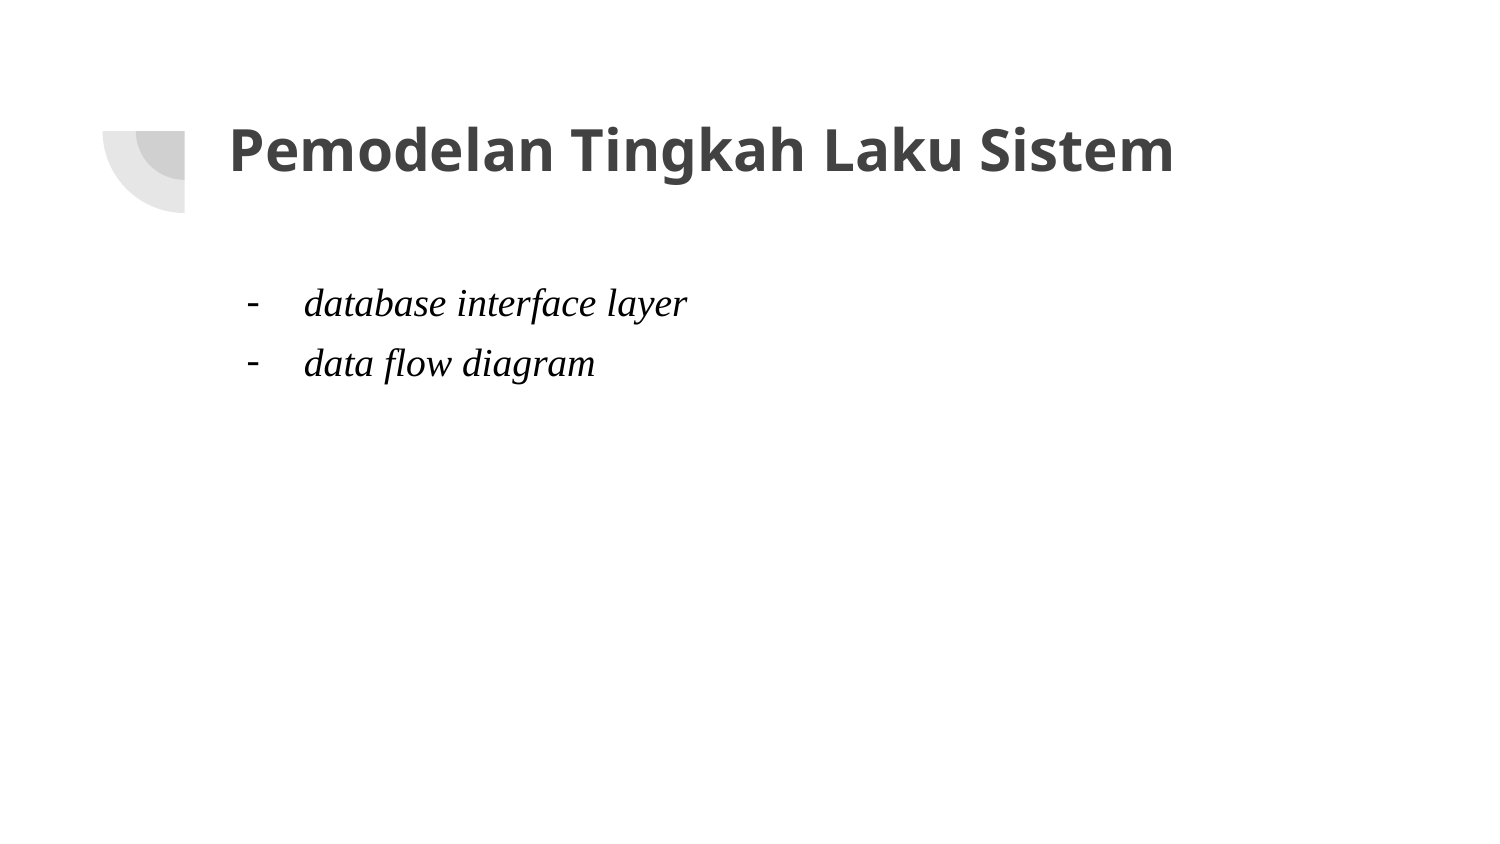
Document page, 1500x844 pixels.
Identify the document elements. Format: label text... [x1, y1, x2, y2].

title Pemodelan Tingkah Laku Sistem [213, 98, 1368, 263]
list database interface layer data flow diagram [213, 263, 1368, 744]
